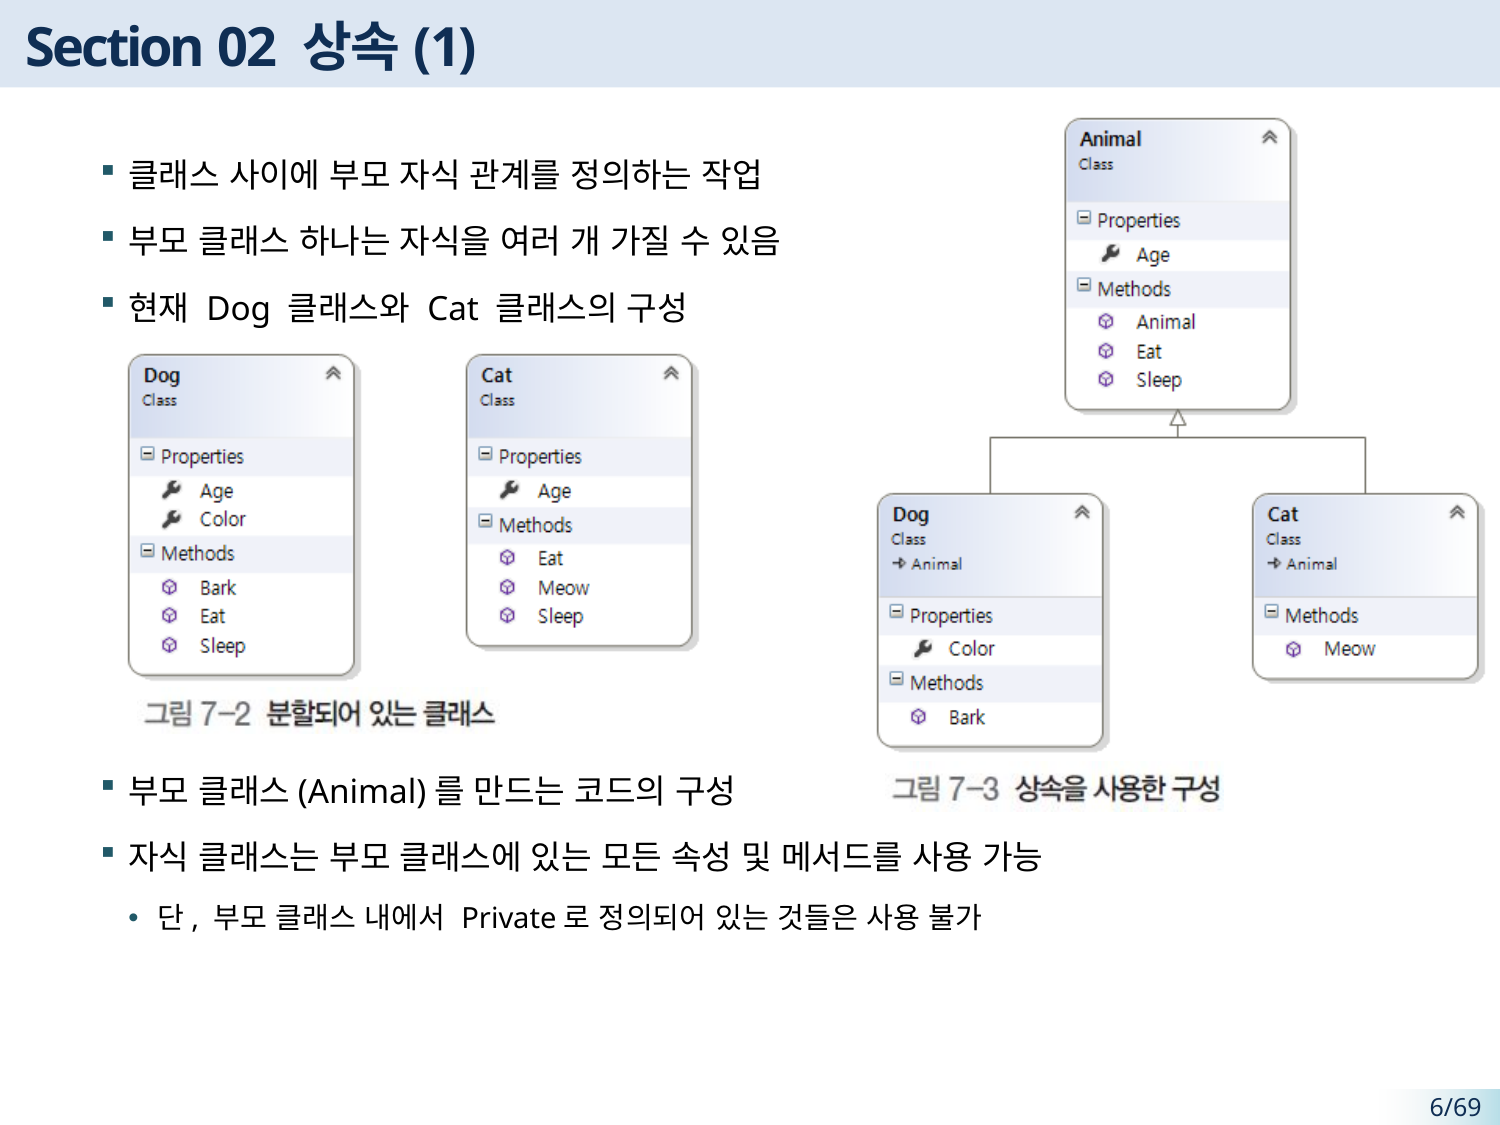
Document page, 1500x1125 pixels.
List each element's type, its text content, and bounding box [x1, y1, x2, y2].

title Section 02 상속(1) [10, 5, 1288, 84]
picture [122, 348, 708, 734]
picture [885, 761, 1224, 813]
list 클래스 사이에 부모 자식 관계를 정의하는 작업 부모 클래스 하나는 자식을 여러 개 가질 수 있음 현재 Dog 클래스와 Cat 클래스의 구성 부모 클래스(Animal)를 만드는 코드의 구성 자식 클래스는 부모 클래스에 있는 모든 속성 및 메서드를 사용 가능 단, 부모 클래스 내에서 Private로 정의되어 있는 것들은 사용 불가 [10, 126, 1481, 1057]
picture [870, 111, 1494, 760]
